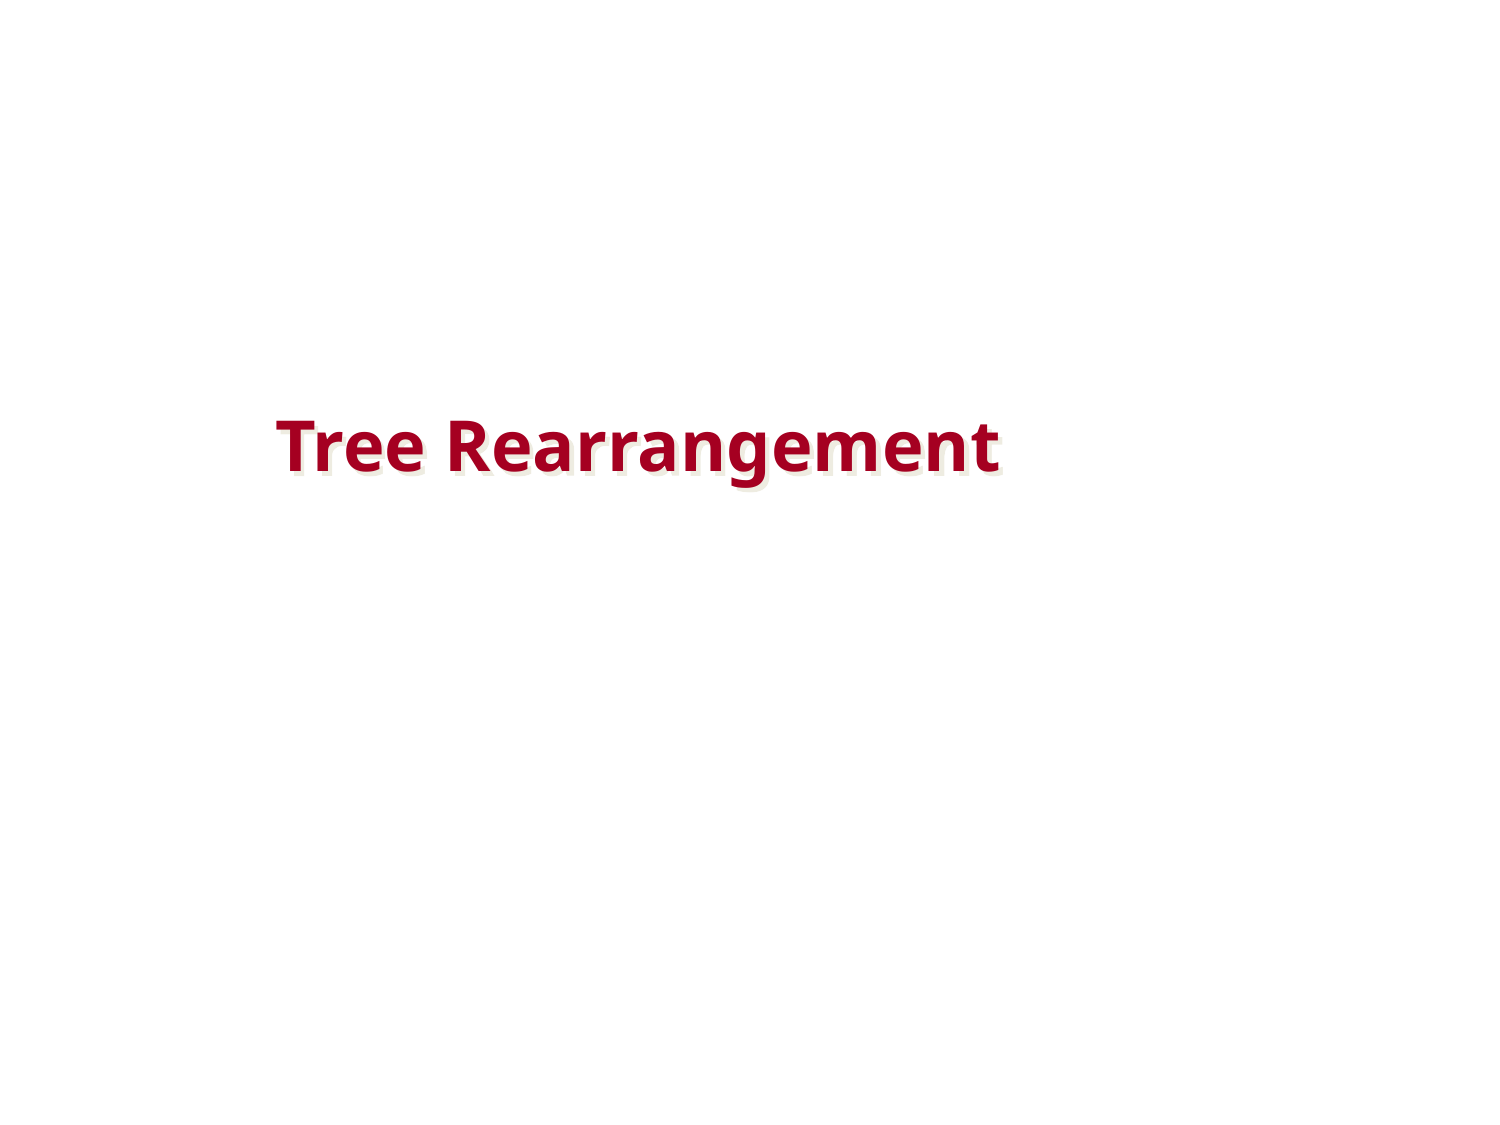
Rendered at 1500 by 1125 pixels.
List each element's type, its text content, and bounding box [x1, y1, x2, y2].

text_box Tree Rearrangement [260, 393, 1500, 494]
